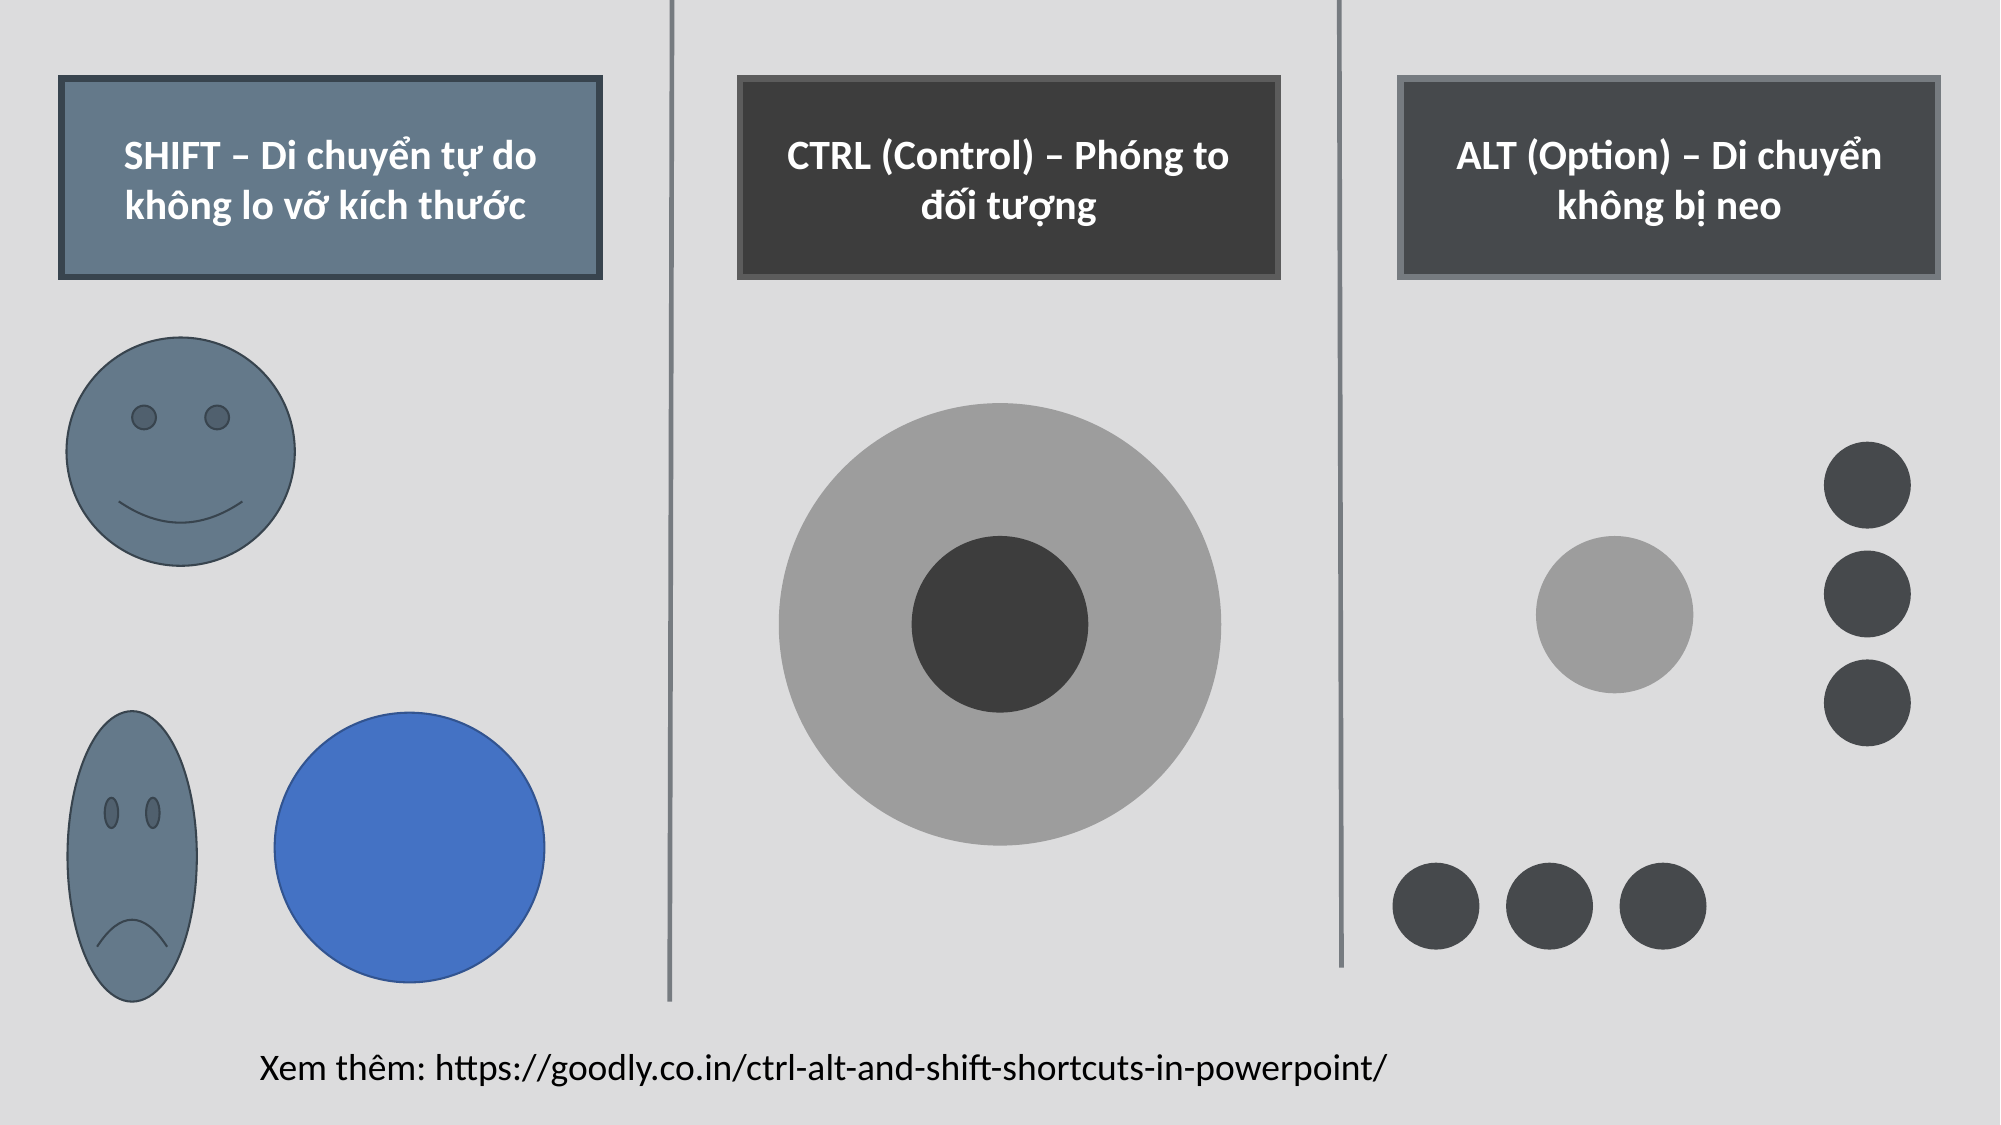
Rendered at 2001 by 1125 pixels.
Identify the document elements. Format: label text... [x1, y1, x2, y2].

text_box [777, 402, 1223, 847]
text_box [1822, 440, 1912, 530]
text_box [1822, 549, 1912, 639]
text_box [1534, 534, 1695, 695]
text_box SHIFT – Di chuyển tự do không lo vỡ kích thước [61, 77, 600, 278]
text_box [910, 534, 1090, 714]
text_box [1391, 861, 1481, 951]
text_box ALT (Option) – Di chuyển không bị neo [1399, 77, 1939, 278]
text_box [65, 336, 296, 567]
text_box CTRL (Control) – Phóng to đối tượng [739, 77, 1279, 278]
text_box [273, 711, 546, 984]
text_box Xem thêm: https://goodly.co.in/ctrl-alt-and-shift-shortcuts-in-powerpoint/ [245, 1035, 1722, 1095]
text_box [66, 710, 198, 1003]
text_box [1822, 658, 1912, 748]
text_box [669, 0, 673, 1002]
text_box [1618, 861, 1708, 951]
text_box [1505, 861, 1595, 951]
